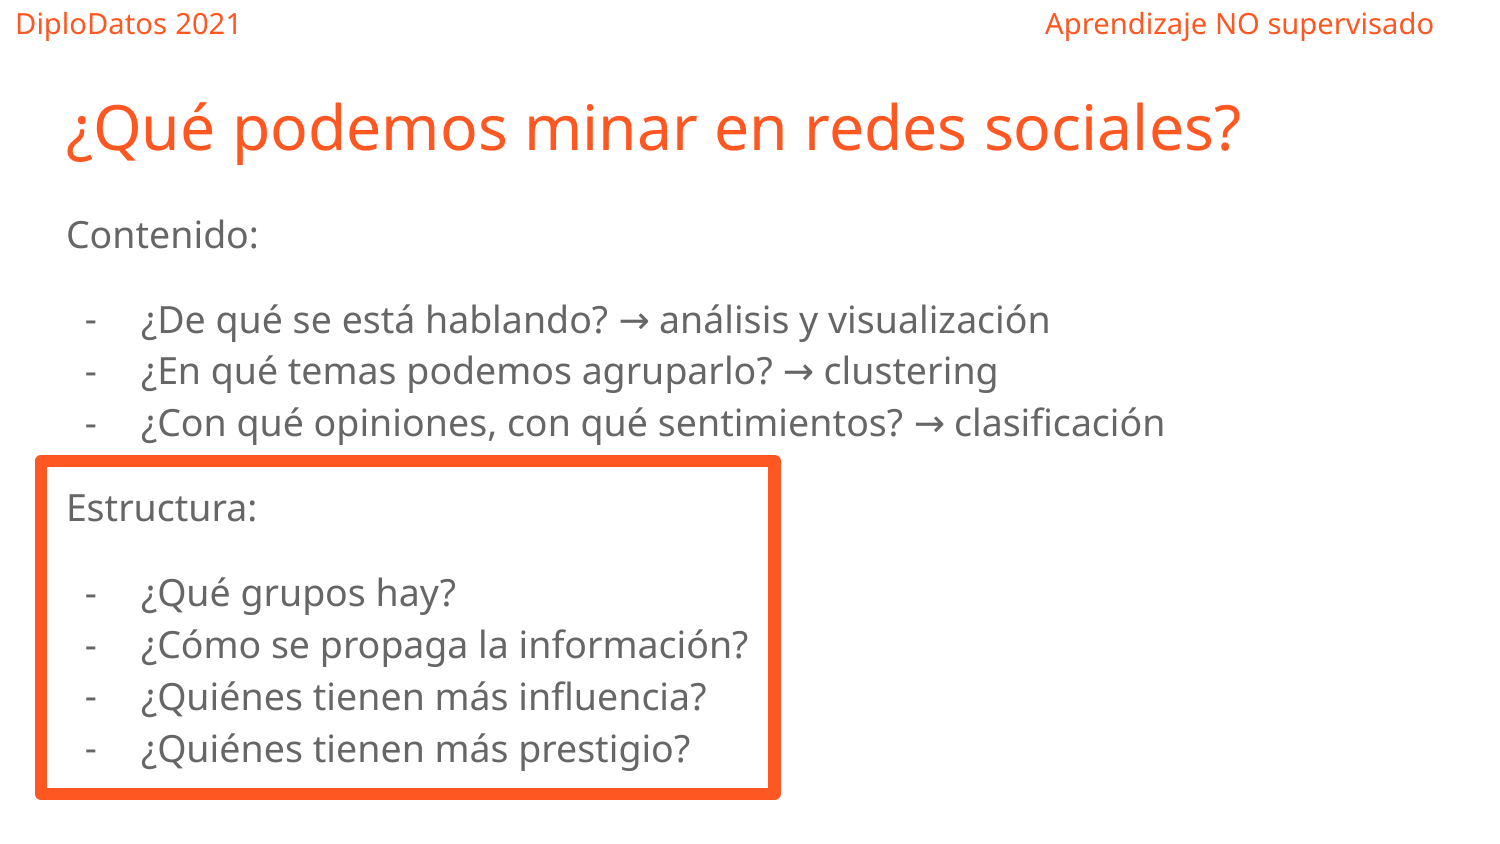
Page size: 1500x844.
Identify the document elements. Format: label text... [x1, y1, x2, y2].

title ¿Qué podemos minar en redes sociales? [51, 72, 1449, 167]
list Contenido: ¿De qué se está hablando? → análisis y visualización ¿En qué temas podemos agruparlo? → clustering ¿Con qué opiniones, con qué sentimientos? → clasificación Estructura: ¿Qué grupos hay? ¿Cómo se propaga la información? ¿Quiénes tienen más influencia? ¿Quiénes tienen más prestigio? [51, 189, 1449, 750]
text_box [41, 460, 775, 794]
